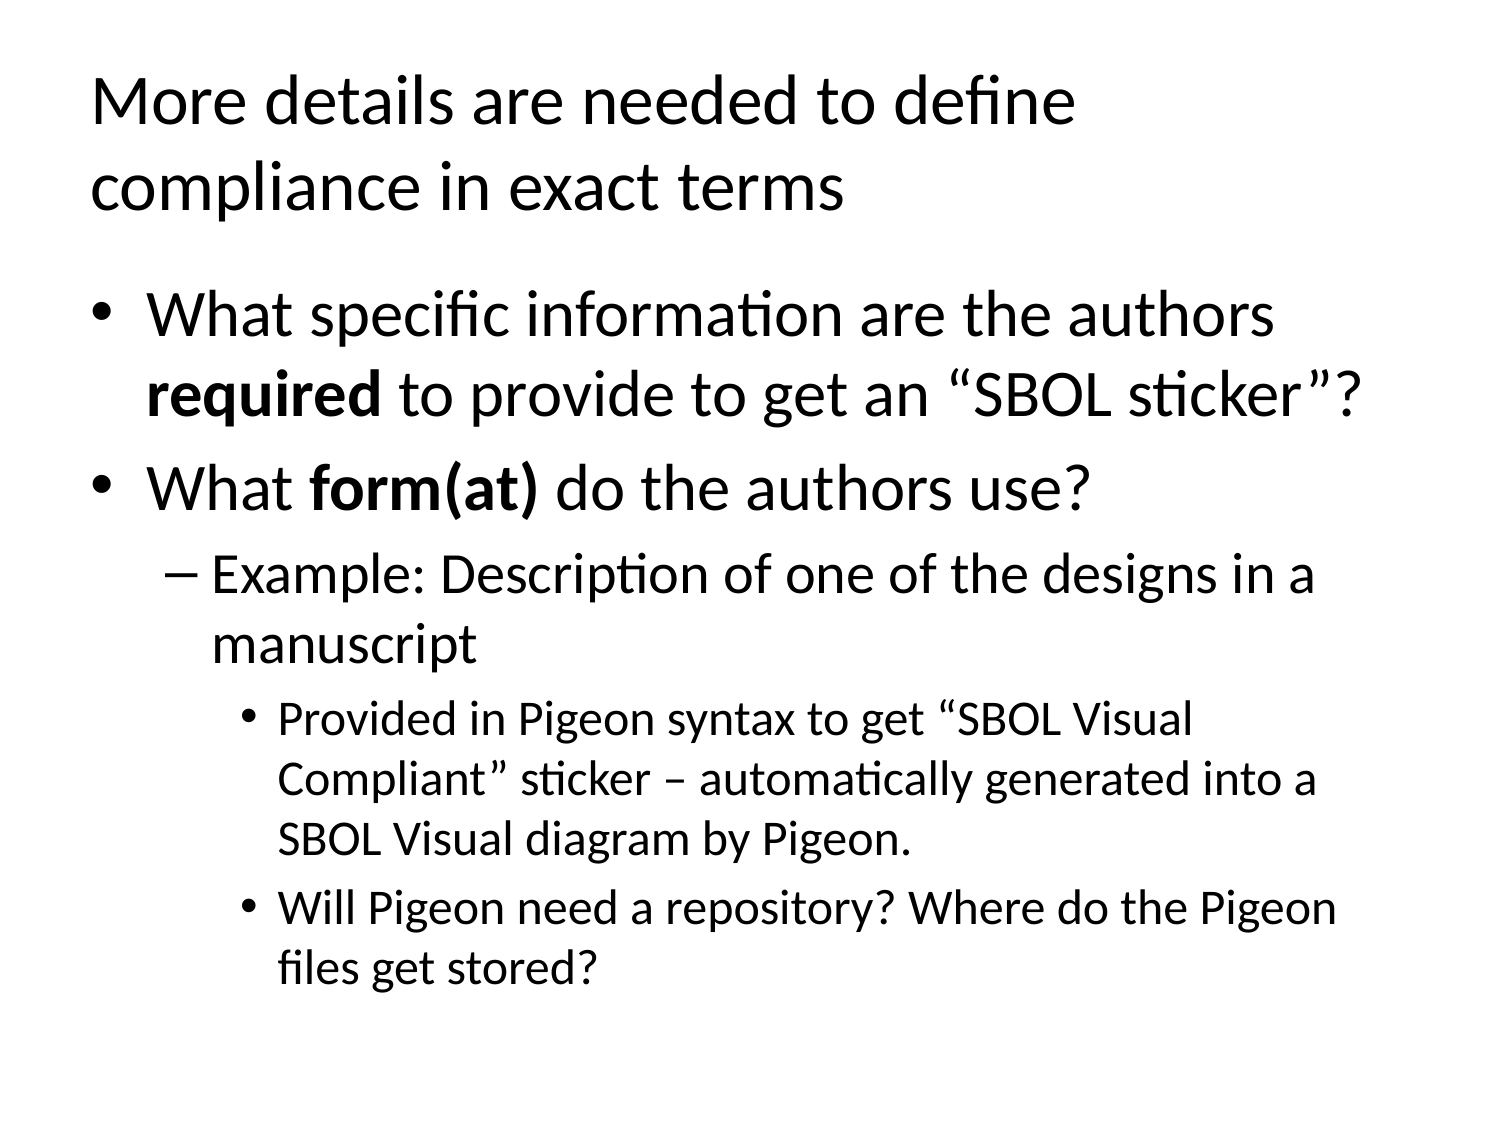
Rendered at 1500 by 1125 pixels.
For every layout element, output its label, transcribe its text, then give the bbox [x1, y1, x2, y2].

title More details are needed to define compliance in exact terms [75, 45, 1425, 233]
list What specific information are the authors required to provide to get an “SBOL sticker”? What form(at) do the authors use? Example: Description of one of the designs in a manuscript Provided in Pigeon syntax to get “SBOL Visual Compliant” sticker – automatically generated into a SBOL Visual diagram by Pigeon. Will Pigeon need a repository? Where do the Pigeon files get stored? [75, 262, 1425, 1005]
